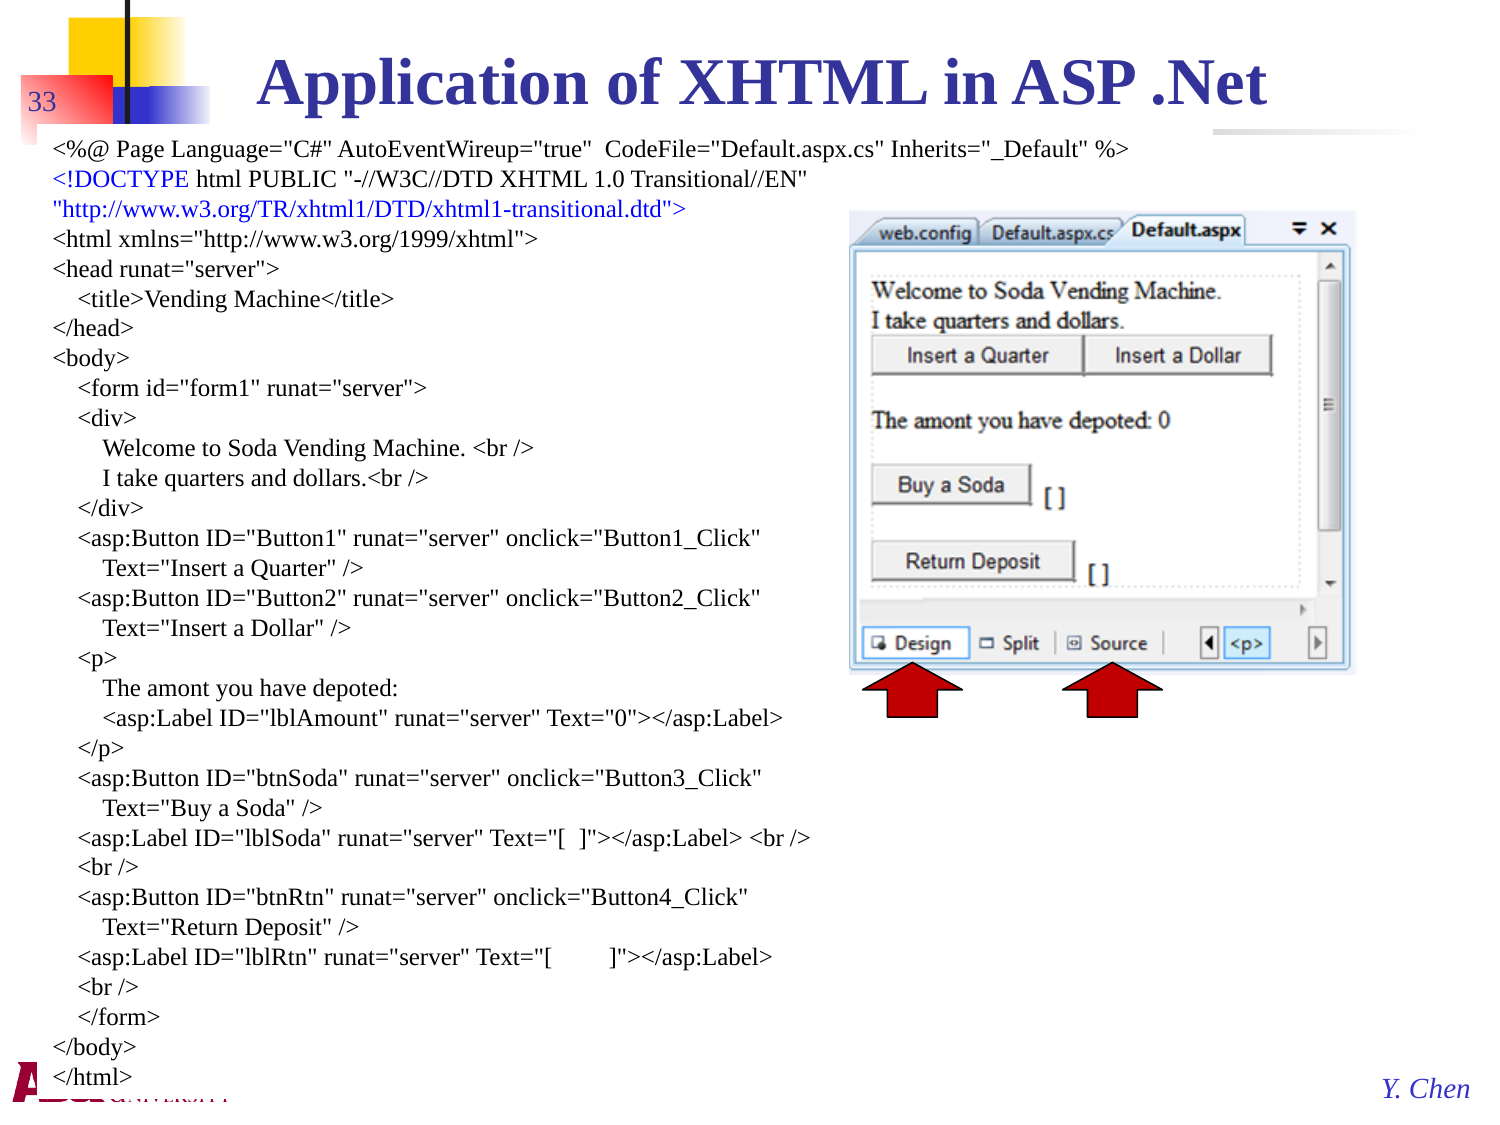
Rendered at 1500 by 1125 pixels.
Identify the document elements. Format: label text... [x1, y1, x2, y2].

text_box [862, 684, 963, 718]
slide_number 33 [12, 49, 138, 126]
picture [12, 1062, 263, 1102]
text_box [1062, 684, 1163, 718]
text_box <%@ Page Language="C#" AutoEventWireup="true" CodeFile="Default.aspx.cs" Inherits="_Default" %> <!DOCTYPE html PUBLIC "-//W3C//DTD XHTML 1.0 Transitional//EN" "http://www.w3.org/TR/xhtml1/DTD/xhtml1-transitional.dtd"> <html xmlns="http://www.w3.org/1999/xhtml"> <head runat="server"> <title>Vending Machine</title> </head> <body> <form id="form1" runat="server"> <div> Welcome to Soda Vending Machine. <br /> I take quarters and dollars.<br /> </div> <asp:Button ID="Button1" runat="server" onclick="Button1_Click" Text="Insert a Quarter" /> <asp:Button ID="Button2" runat="server" onclick="Button2_Click" Text="Insert a Dollar" /> <p> The amont you have depoted: <asp:Label ID="lblAmount" runat="server" Text="0"></asp:Label> </p> <asp:Button ID="btnSoda" runat="server" onclick="Button3_Click" Text="Buy a Soda" /> <asp:Label ID="lblSoda" runat="server" Text="[ ]"></asp:Label> <br /> <br /> <asp:Button ID="btnRtn" runat="server" onclick="Button4_Click" Text="Return Deposit" /> <asp:Label ID="lblRtn" runat="server" Text="[ ]"></asp:Label> <br /> </form> </body> </html> [37, 126, 1213, 1098]
title Application of XHTML in ASP .Net [137, 22, 1388, 126]
picture [849, 210, 1357, 676]
